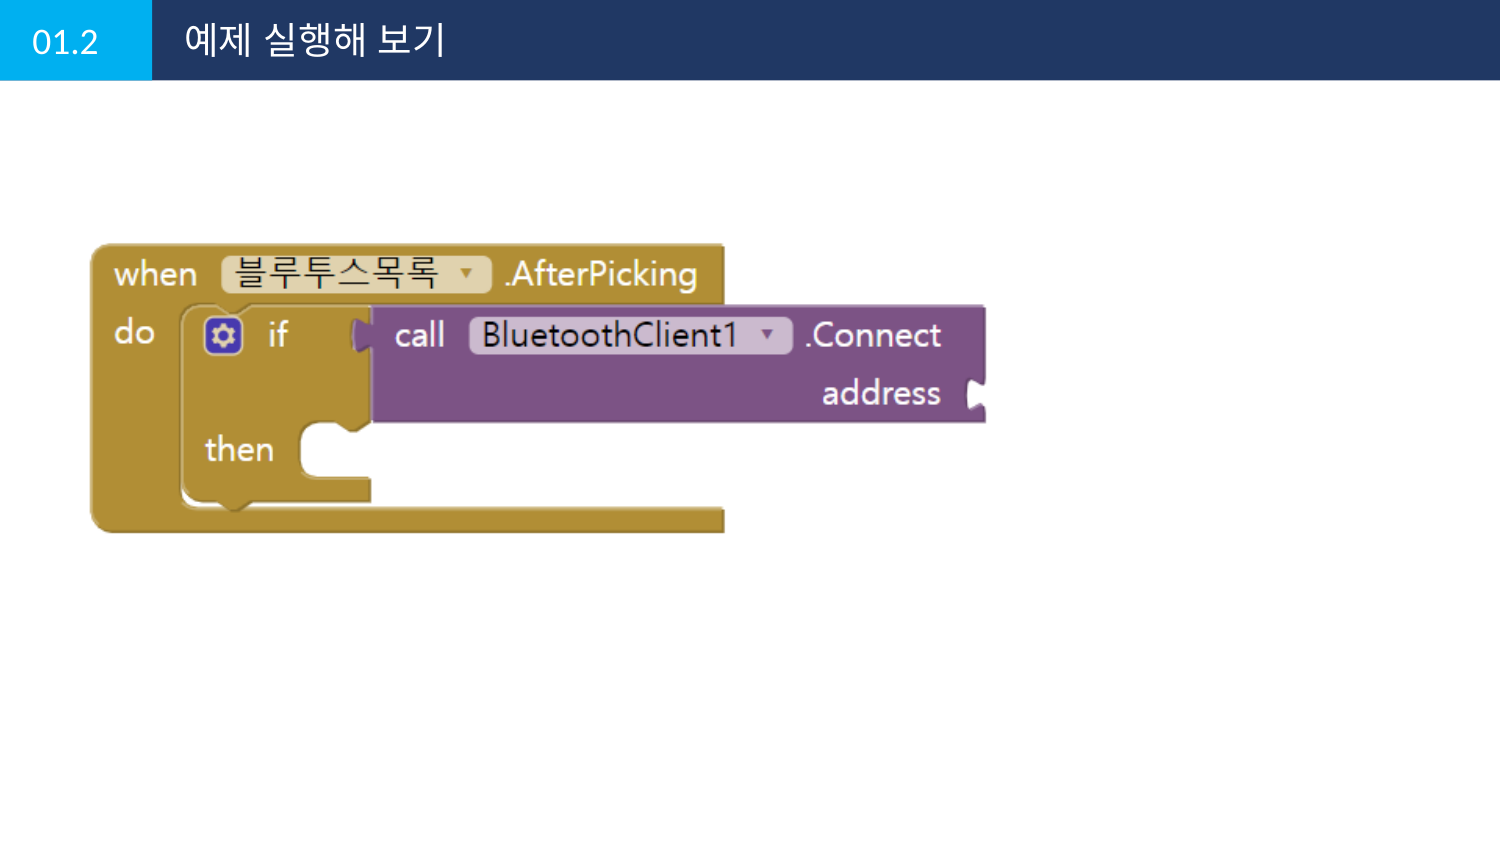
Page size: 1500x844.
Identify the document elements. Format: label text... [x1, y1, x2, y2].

picture [76, 231, 1016, 549]
text_box 예제 실행해 보기 [169, 9, 945, 70]
text_box [153, 0, 1500, 81]
text_box [0, 0, 153, 81]
text_box 01.2 [17, 9, 115, 70]
